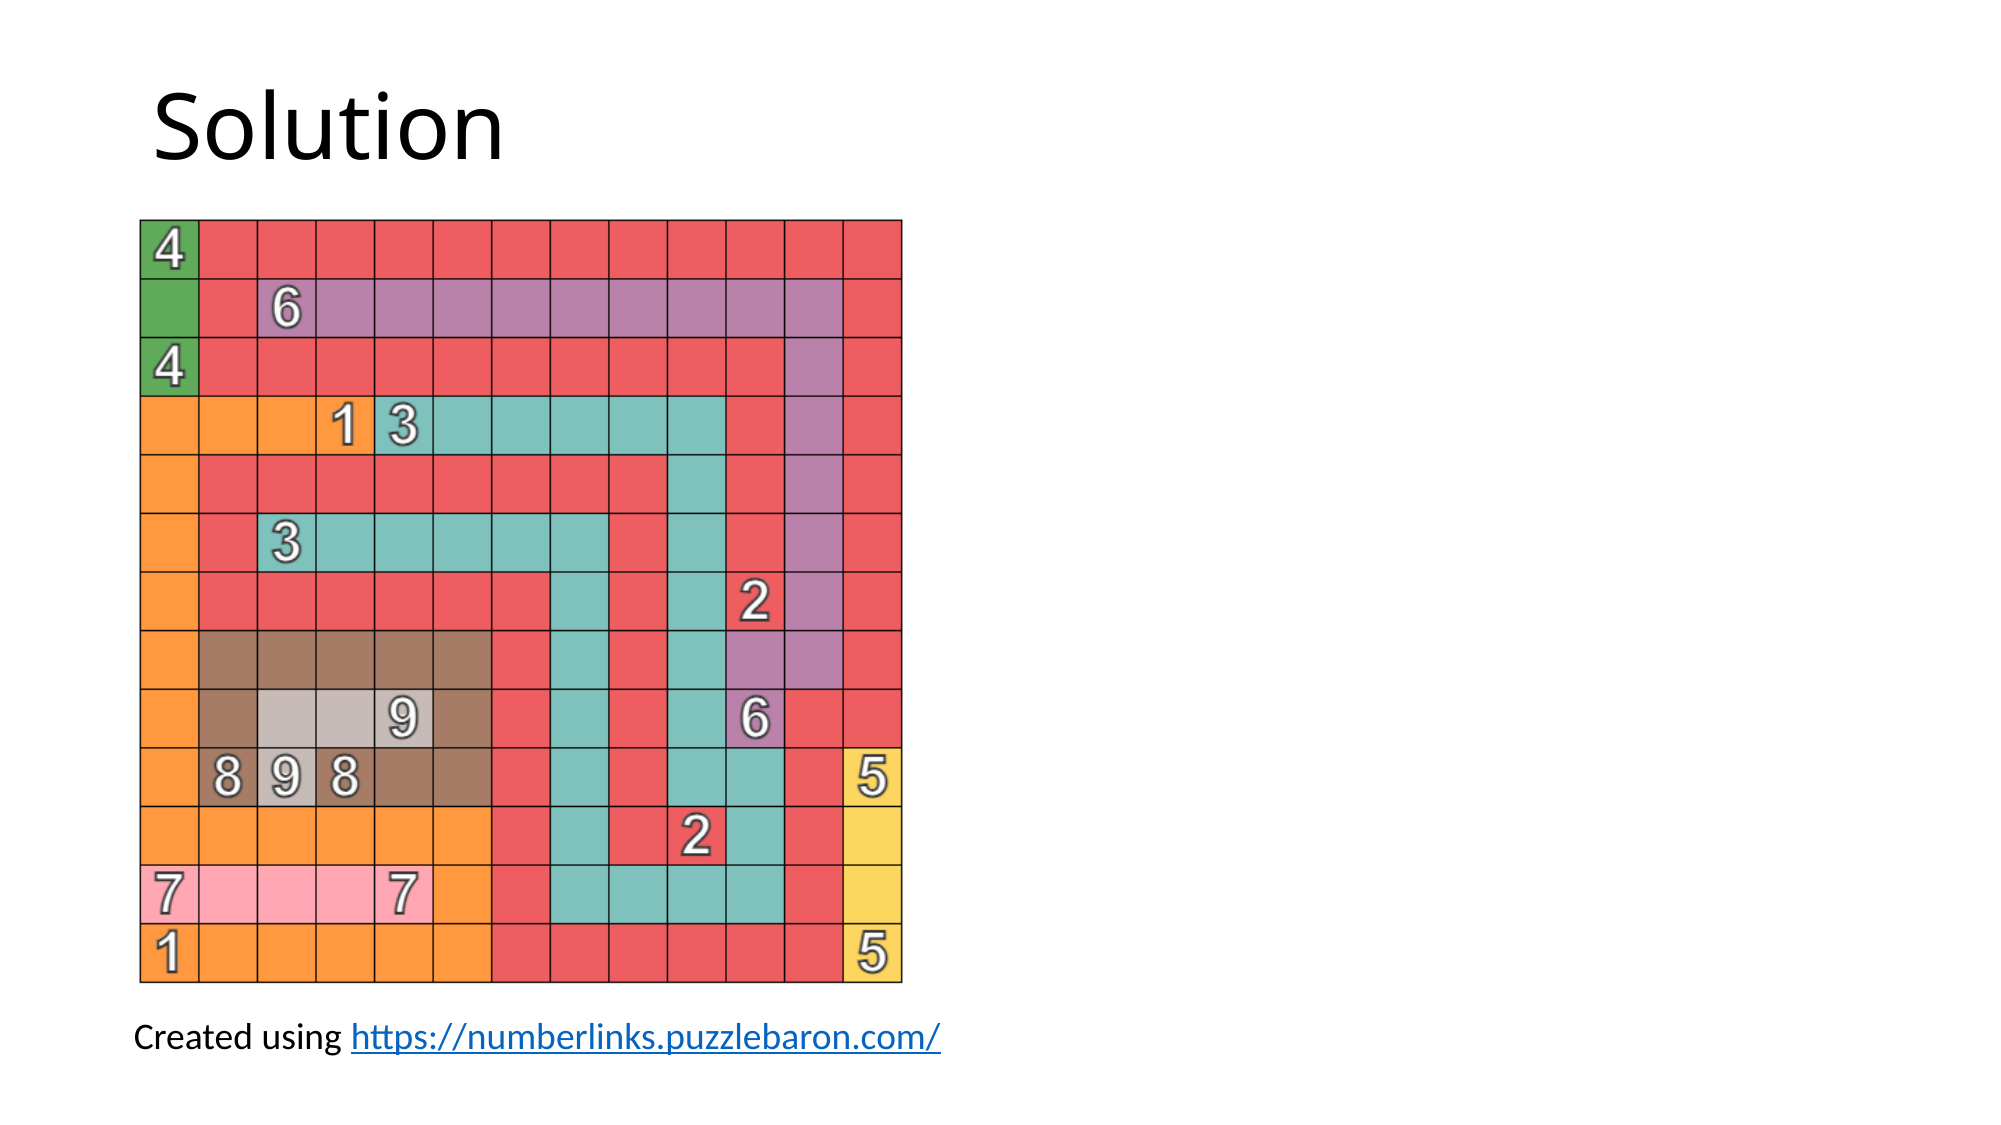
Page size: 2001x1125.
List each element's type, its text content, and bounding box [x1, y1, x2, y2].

title Solution [137, 59, 1863, 200]
text_box Created using https://numberlinks.puzzlebaron.com/ [119, 1004, 957, 1065]
picture [137, 217, 904, 986]
